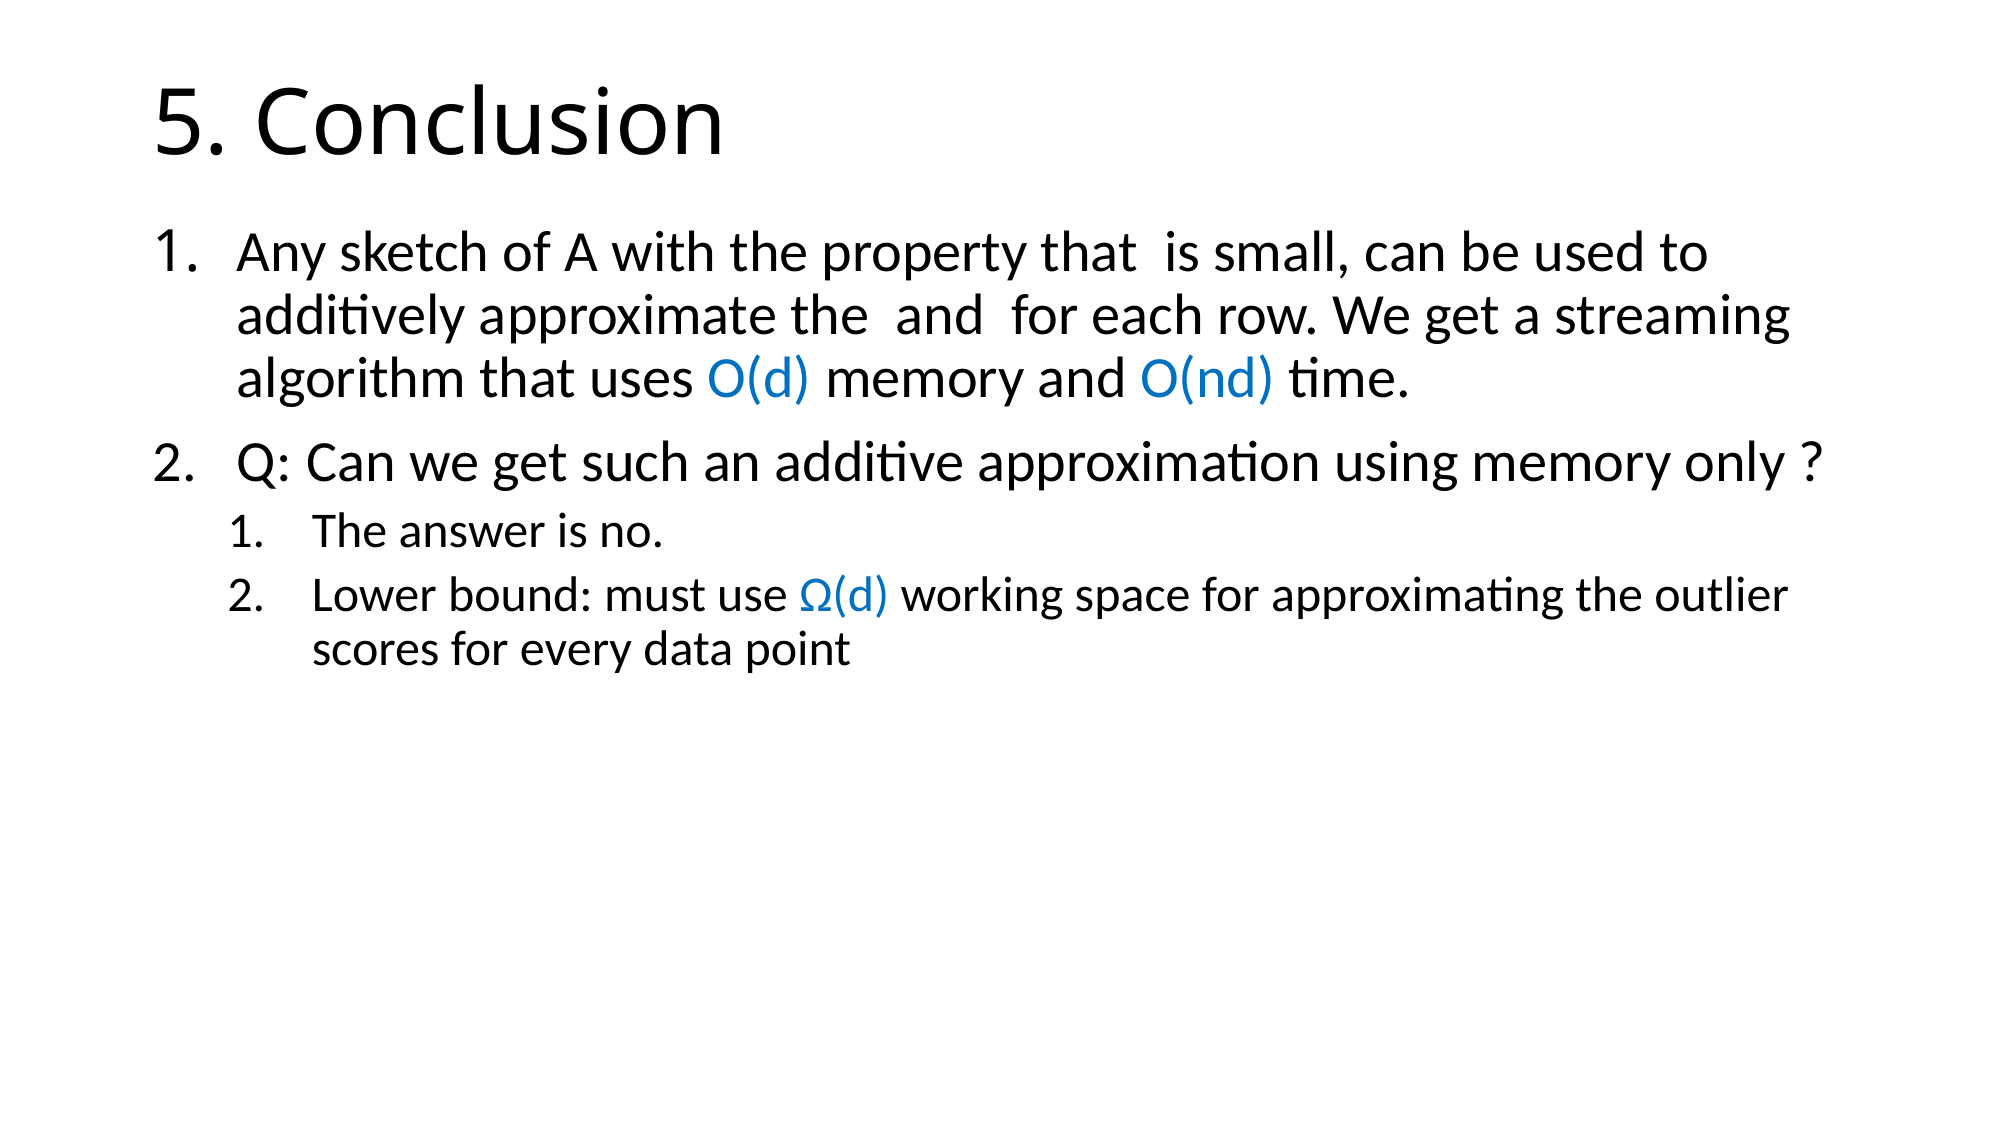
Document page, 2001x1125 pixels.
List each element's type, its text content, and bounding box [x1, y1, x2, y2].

title 5. Conclusion [137, 59, 1863, 190]
